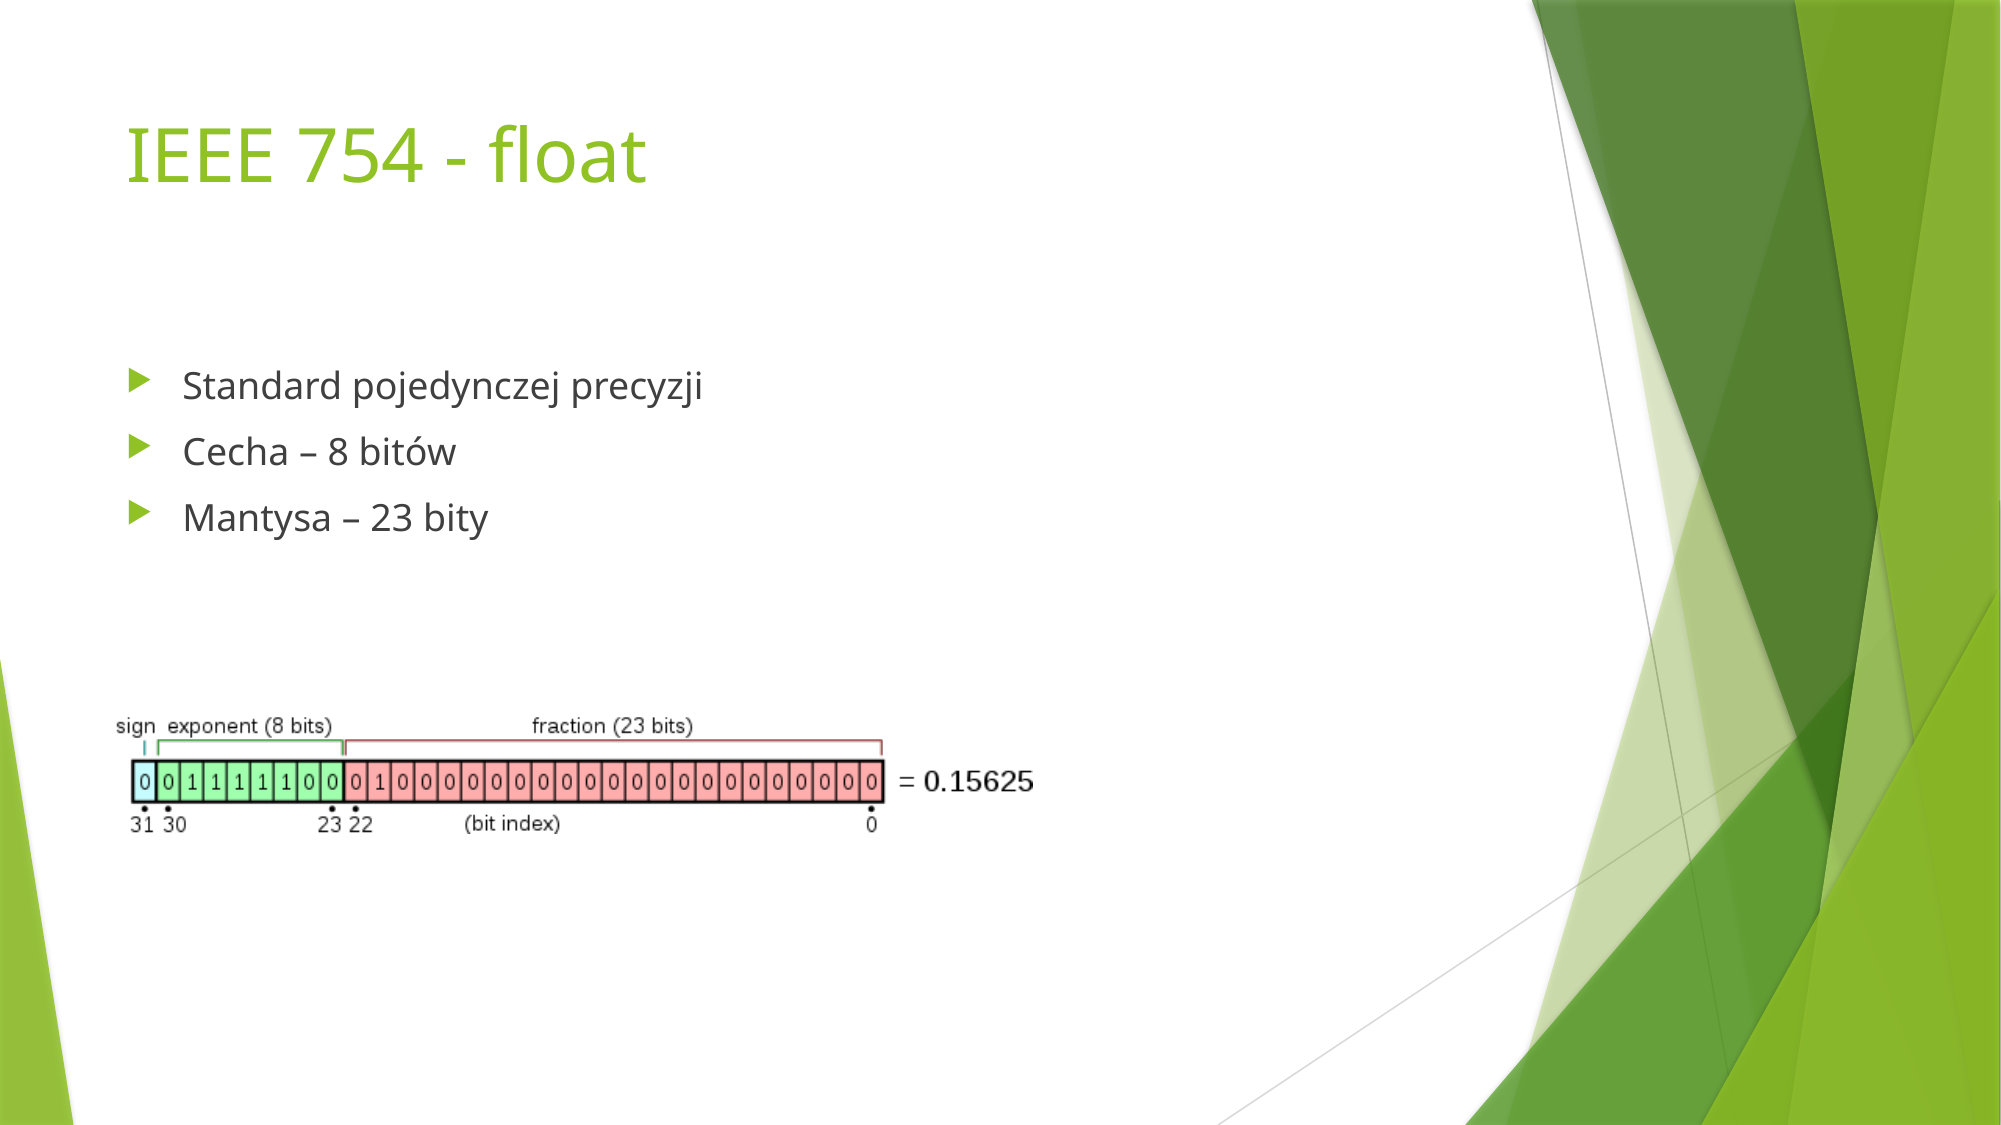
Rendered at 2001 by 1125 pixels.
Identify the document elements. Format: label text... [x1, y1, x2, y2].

title IEEE 754 - float [111, 99, 1522, 317]
list Standard pojedynczej precyzji Cecha – 8 bitów Mantysa – 23 bity [111, 354, 1522, 992]
picture [110, 716, 1034, 835]
